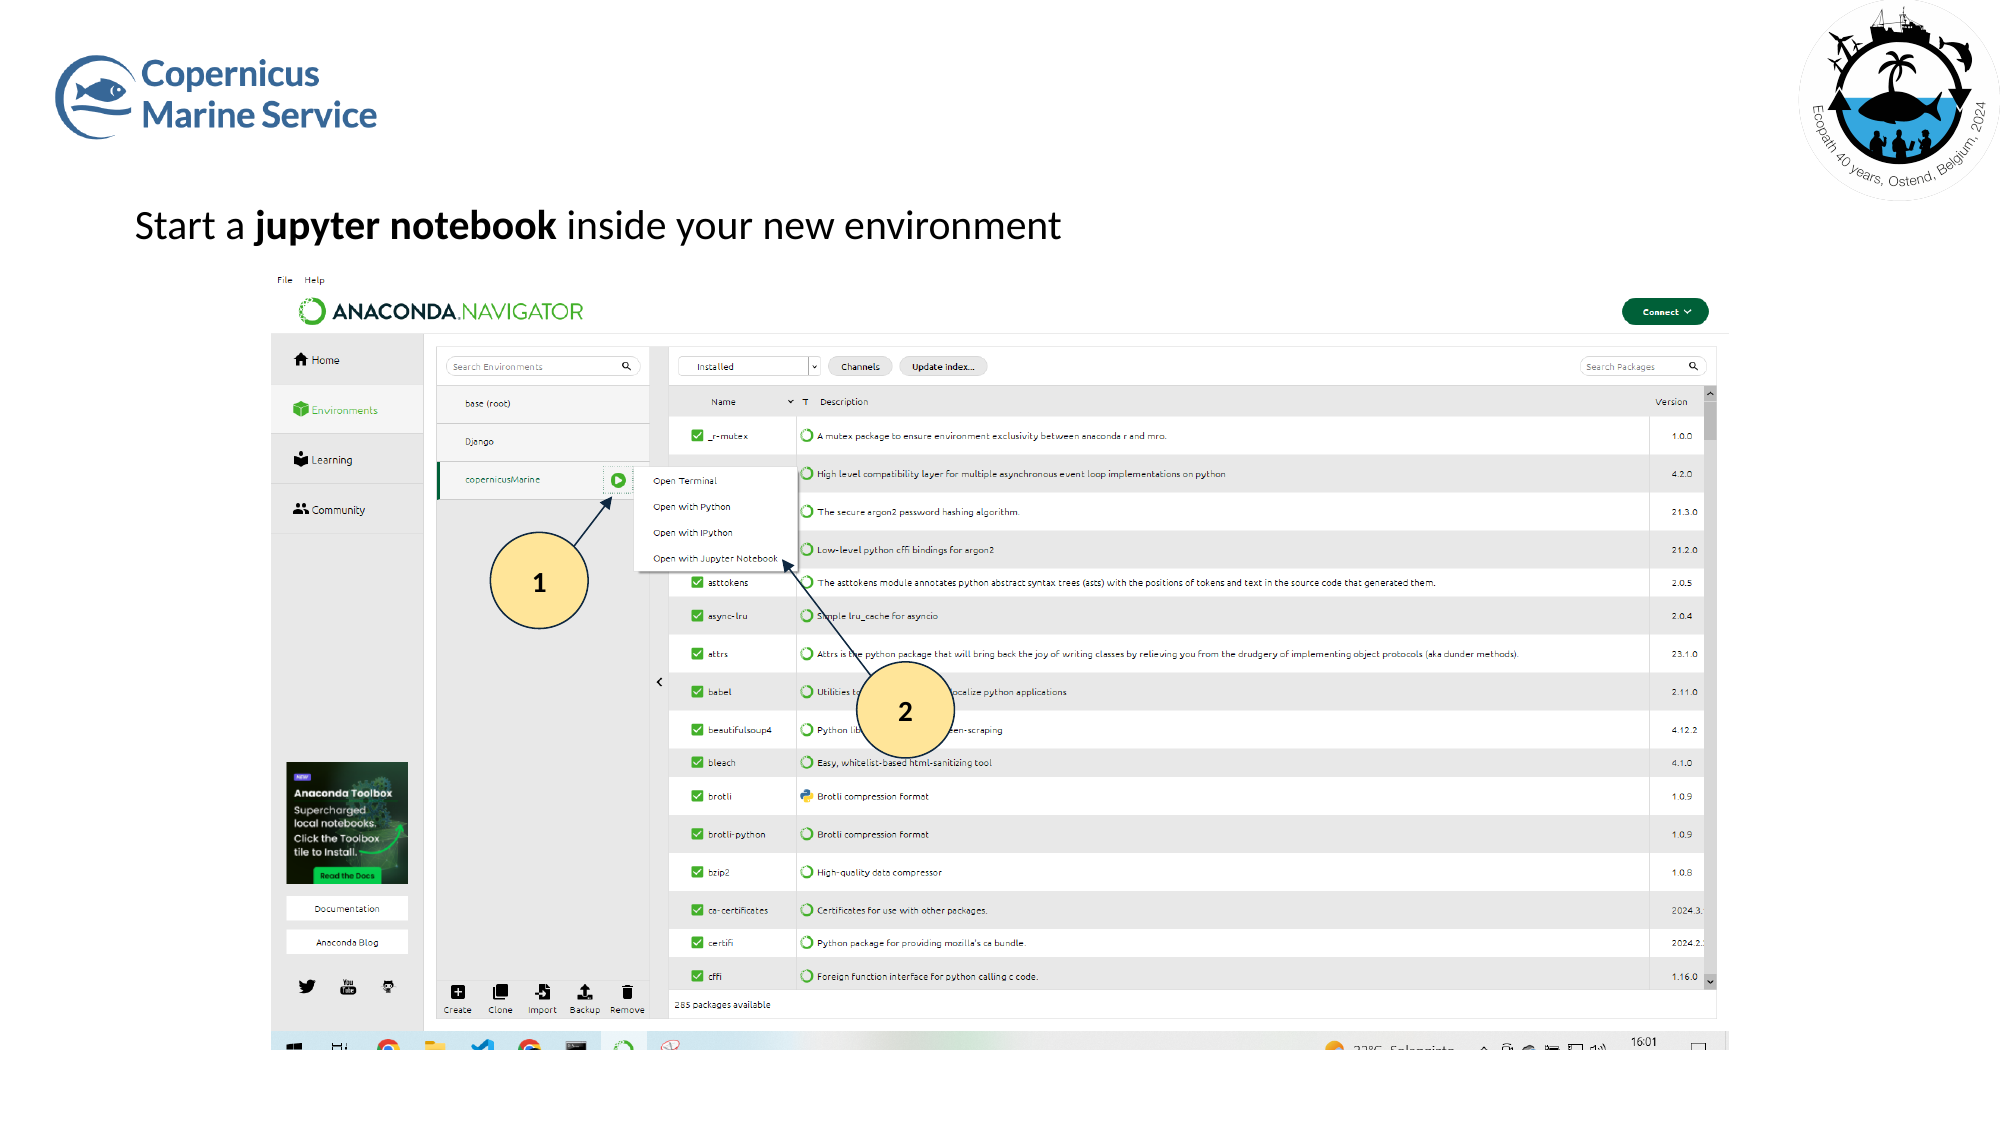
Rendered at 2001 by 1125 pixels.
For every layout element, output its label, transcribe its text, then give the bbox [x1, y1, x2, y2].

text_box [573, 496, 613, 547]
picture [1789, 0, 2000, 220]
picture [270, 267, 1730, 1050]
picture [41, 42, 399, 143]
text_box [781, 559, 872, 677]
text_box Start a jupyter notebook inside your new environment [119, 190, 1881, 256]
